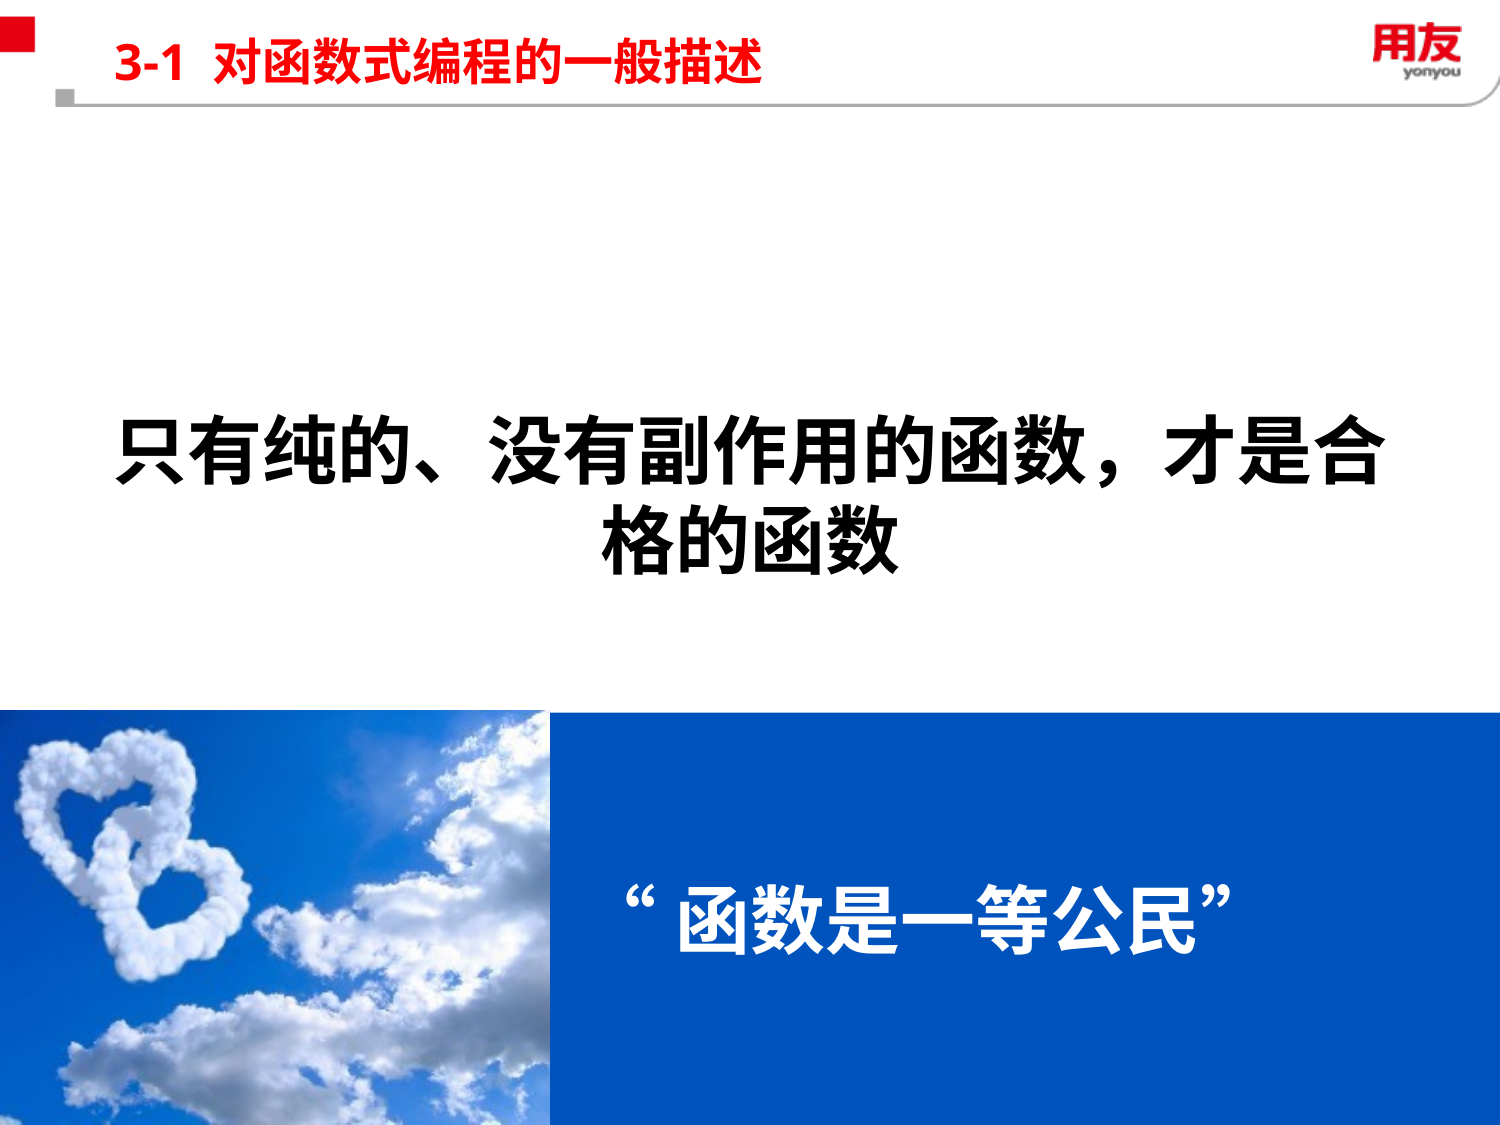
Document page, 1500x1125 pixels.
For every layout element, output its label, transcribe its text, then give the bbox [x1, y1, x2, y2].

list 只有纯的、没有副作用的函数，才是合格的函数 [87, 249, 1413, 712]
title 3-1 对函数式编程的一般描述 [99, 12, 1163, 109]
text_box “函数是一等公民” [552, 712, 1500, 1125]
picture [0, 0, 1500, 107]
picture [0, 710, 551, 1125]
